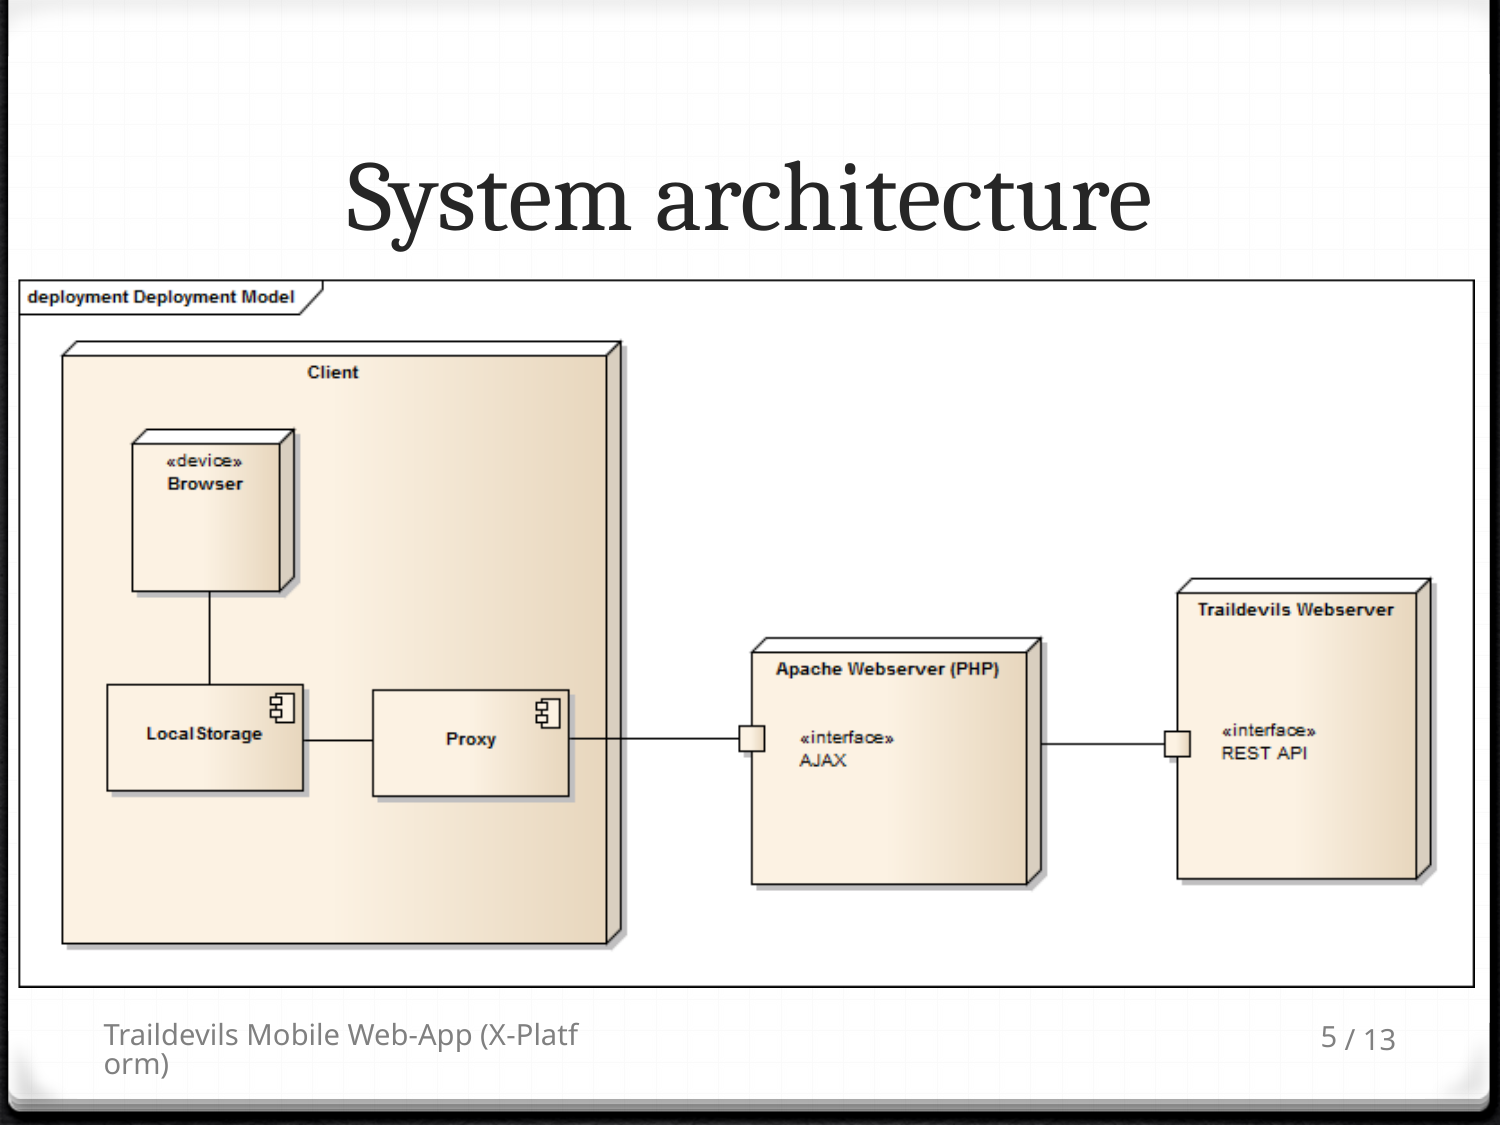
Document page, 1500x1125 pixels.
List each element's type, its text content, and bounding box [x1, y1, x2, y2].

picture [0, 0, 1500, 1125]
slide_number 5 [1059, 1008, 1353, 1069]
title System architecture [90, 71, 1410, 274]
footer Traildevils Mobile Web-App (X-Platform) [88, 1006, 610, 1067]
